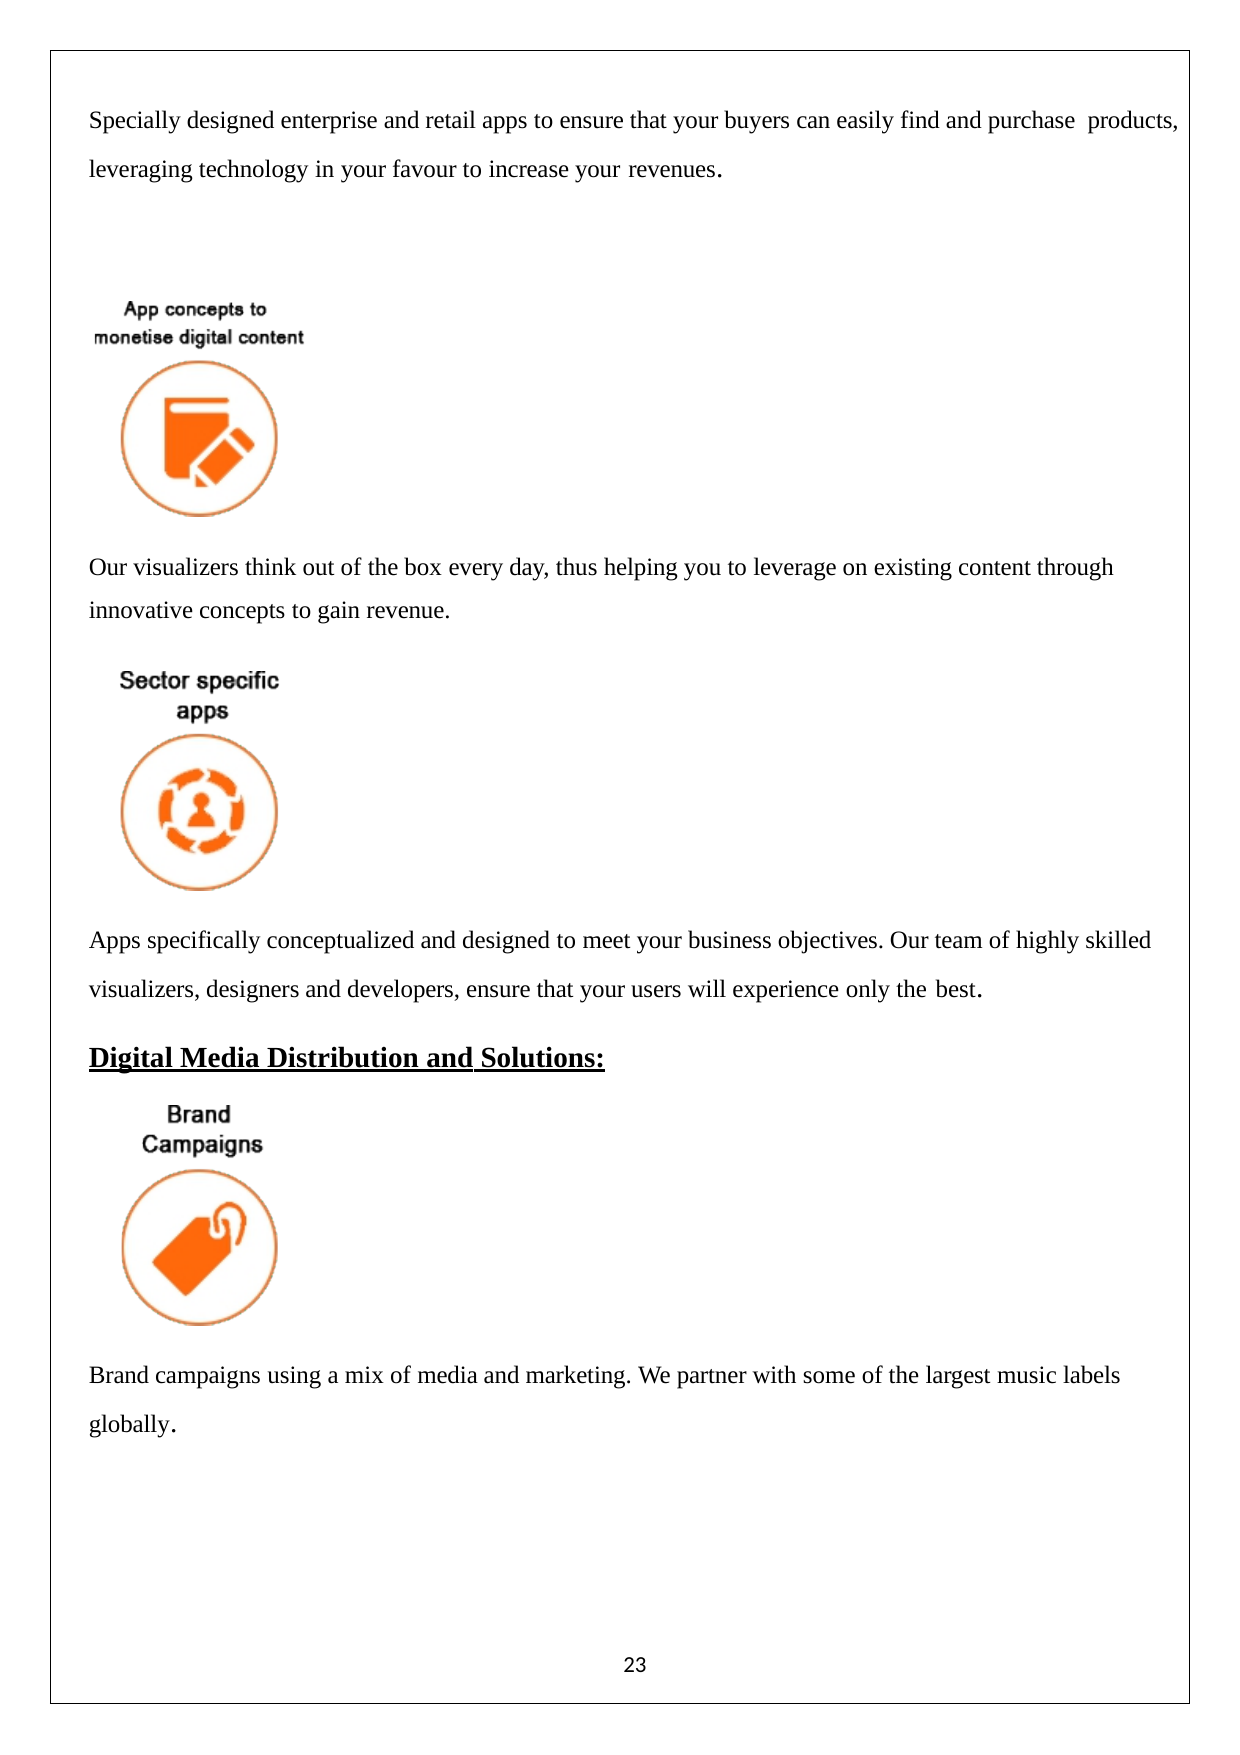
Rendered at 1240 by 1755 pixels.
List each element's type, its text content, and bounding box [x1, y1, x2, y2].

text_box [121, 1105, 278, 1326]
text_box Our visualizers think out of the box every day, thus helping you to leverage on existing content through innovative concepts to gain revenue. [86, 535, 1186, 624]
slide_number 23 [617, 1653, 653, 1755]
text_box [119, 671, 280, 891]
text_box Brand campaigns using a mix of media and marketing. We partner with some of the largest music labels globally. [86, 1346, 1187, 1439]
text_box Specially designed enterprise and retail apps to ensure that your buyers can easily find and purchase products, leveraging technology in your favour to increase your revenues. [86, 91, 1187, 184]
text_box Apps specifically conceptualized and designed to meet your business objectives. Our team of highly skilled visualizers, designers and developers, ensure that your users will experience only the best. Digital Media Distribution and Solutions: [86, 910, 1187, 1074]
text_box [94, 301, 305, 517]
